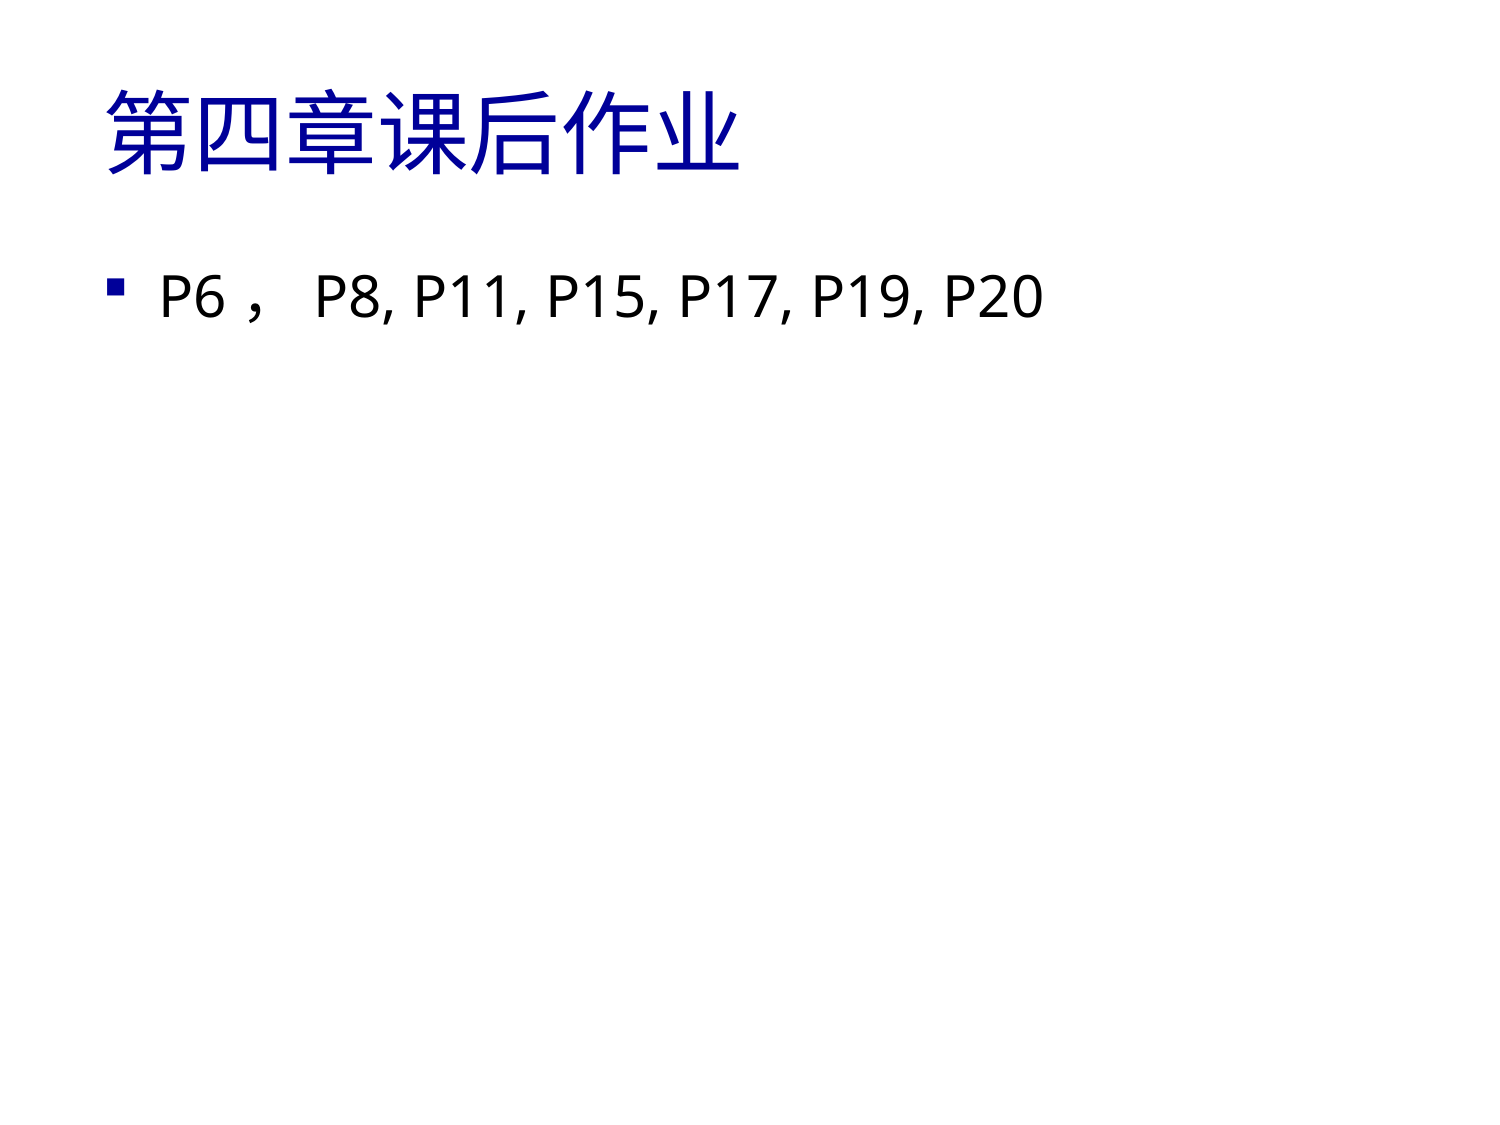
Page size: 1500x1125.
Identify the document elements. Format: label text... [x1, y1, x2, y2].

title 第四章课后作业 [87, 37, 1363, 226]
list P6，P8, P11, P15, P17, P19, P20 [87, 262, 1363, 1026]
